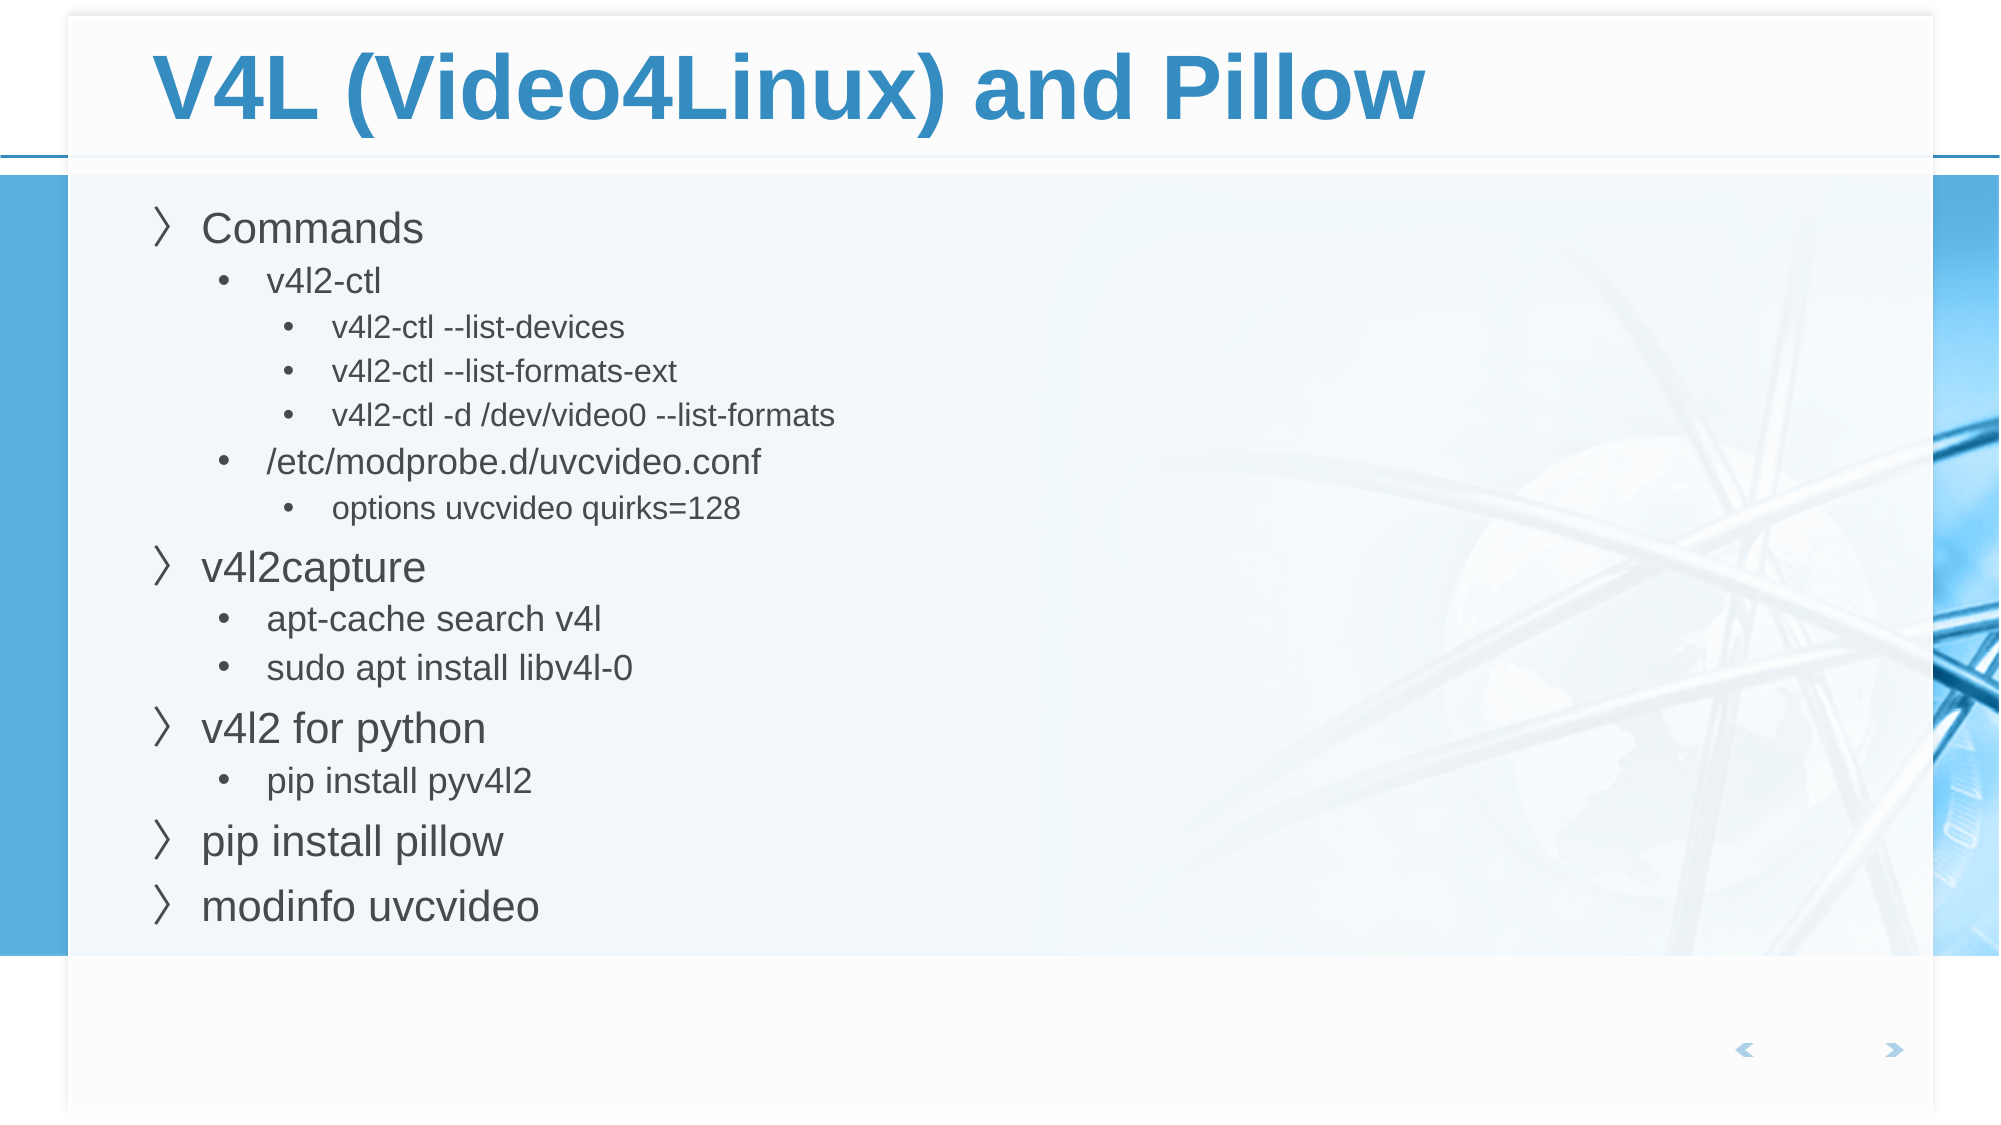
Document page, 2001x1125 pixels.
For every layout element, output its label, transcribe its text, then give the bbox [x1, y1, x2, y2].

title V4L (Video4Linux) and Pillow [137, 29, 1863, 150]
picture [0, 0, 2001, 1125]
list Commands v4l2-ctl v4l2-ctl --list-devices v4l2-ctl --list-formats-ext v4l2-ctl -d /dev/video0 --list-formats /etc/modprobe.d/uvcvideo.conf options uvcvideo quirks=128 v4l2capture apt-cache search v4l sudo apt install libv4l-0 v4l2 for python pip install pyv4l2 pip install pillow modinfo uvcvideo [137, 198, 1863, 946]
